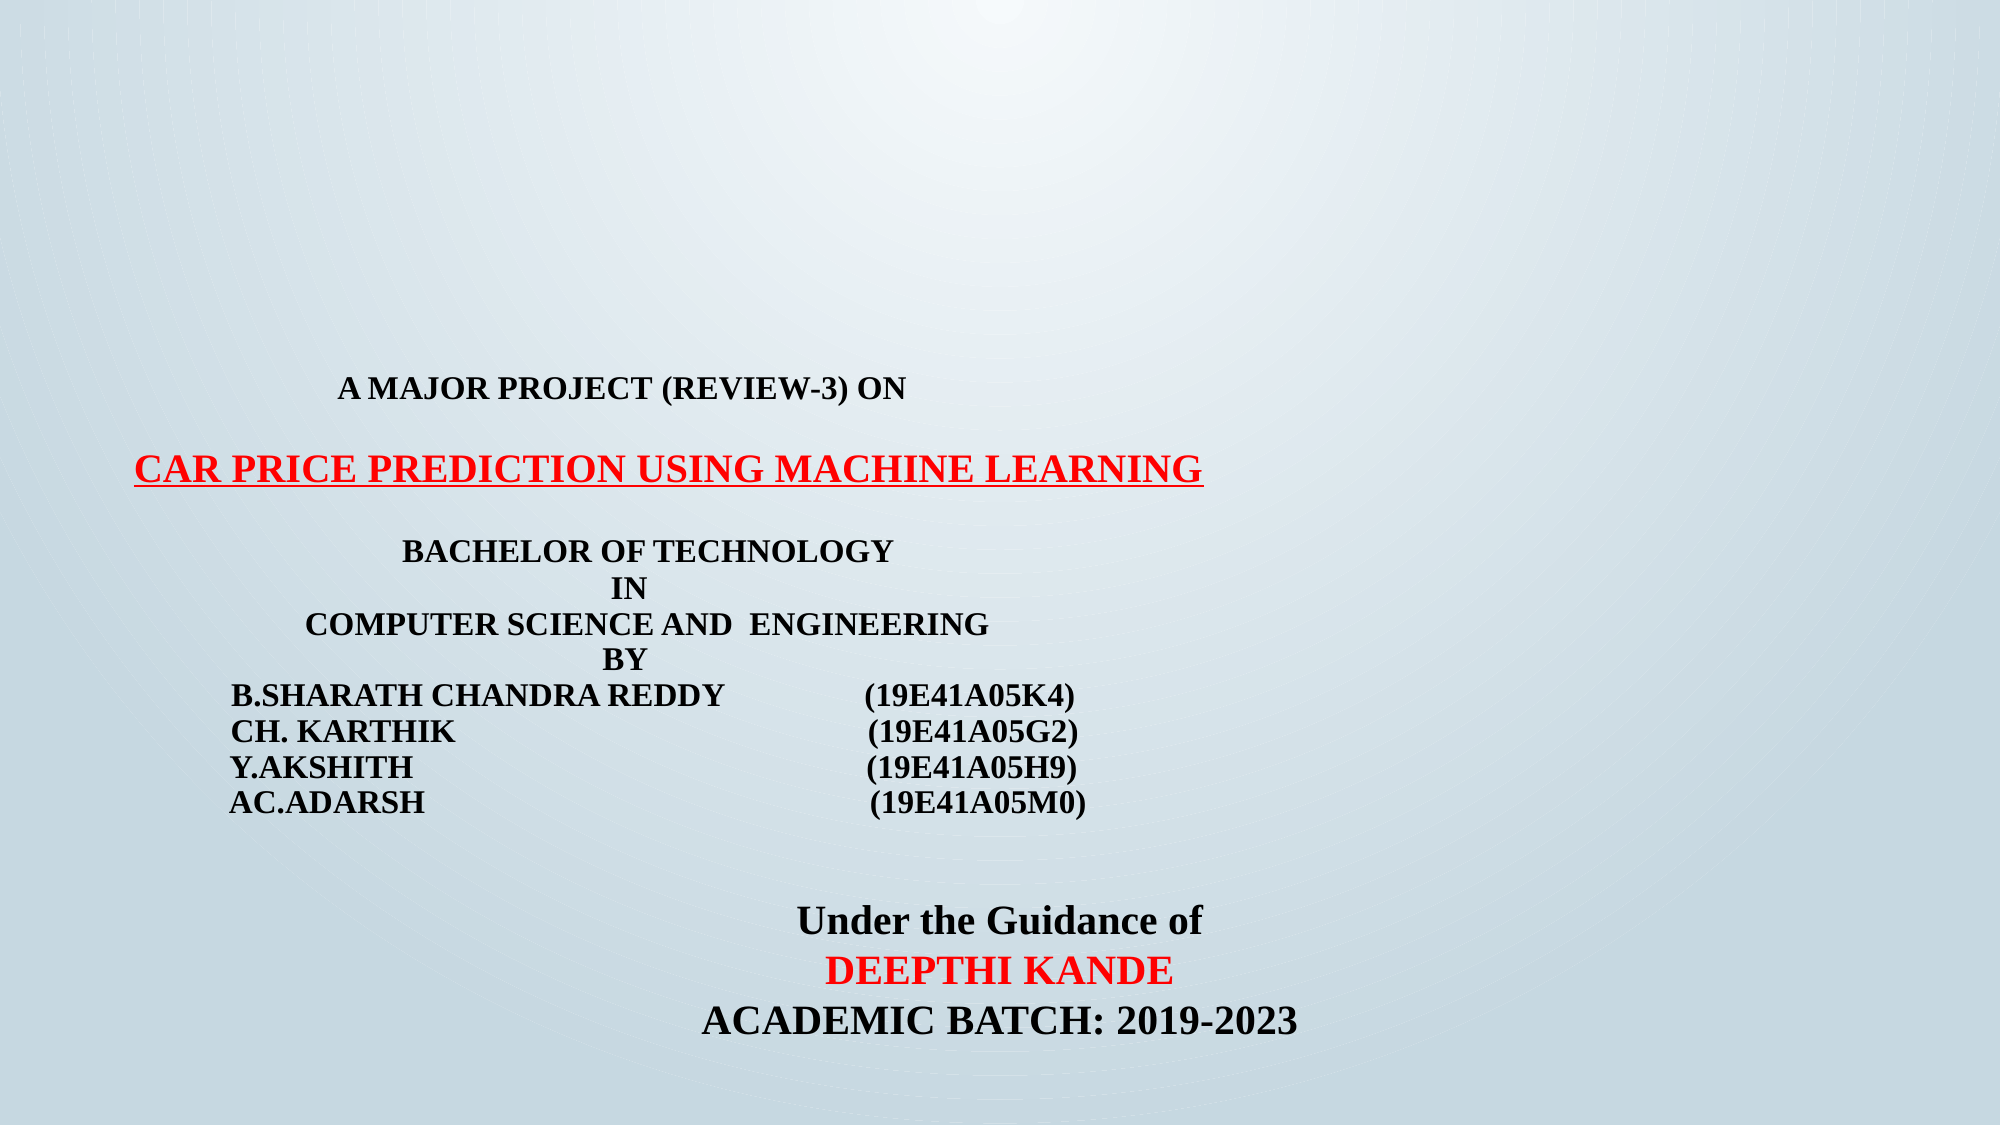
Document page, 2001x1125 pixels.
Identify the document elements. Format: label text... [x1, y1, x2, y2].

title A MAJOR PROJECT (Review-3) ON CAR PRICE PREDICTION USING MACHINE LEARNING BACHELOR OF TECHNOLOGY IN COMPUTER SCIENCE AND ENGINEERING By B.SHARATH CHANDRA REDDY (19E41A05K4) CH. KARTHIK (19E41A05G2) Y.AKSHITH (19E41A05H9) AC.ADARSH (19E41A05M0) [26, 353, 1885, 969]
text_box Under the Guidance of DEEPTHI KANDE ACADEMIC BATCH: 2019-2023 [484, 885, 1516, 1051]
